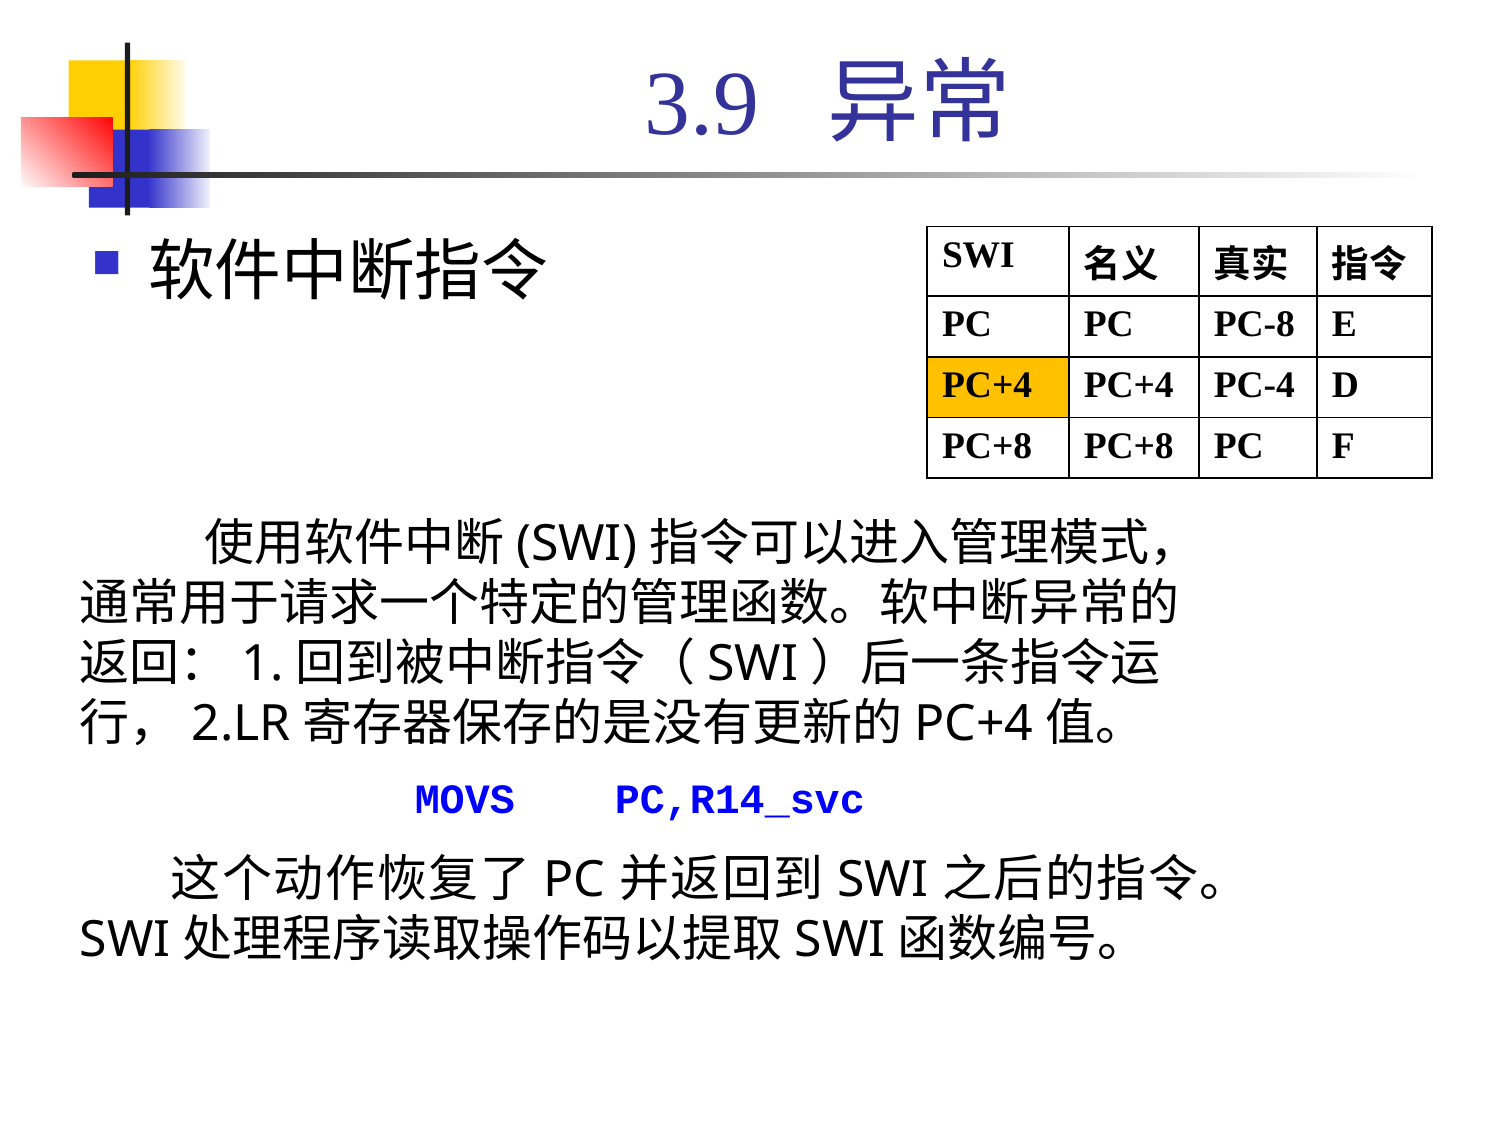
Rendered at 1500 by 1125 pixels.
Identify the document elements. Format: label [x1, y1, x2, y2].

table_cell [928, 418, 1068, 477]
table_cell [1318, 297, 1431, 356]
table_header [928, 227, 1068, 295]
table_cell [1070, 418, 1198, 477]
table_cell [1200, 358, 1316, 417]
table_cell [1318, 358, 1431, 417]
table_cell [1318, 418, 1431, 477]
table_cell [928, 358, 1068, 417]
title [188, 35, 1468, 161]
table_cell [1200, 418, 1316, 477]
text_box [64, 503, 1215, 974]
table_cell [1200, 297, 1316, 356]
table_header [1200, 227, 1316, 295]
table_cell [928, 297, 1068, 356]
table_header [1318, 227, 1431, 295]
table_cell [1070, 297, 1198, 356]
table_cell [1070, 358, 1198, 417]
table_header [1070, 227, 1198, 295]
list [76, 220, 1469, 354]
